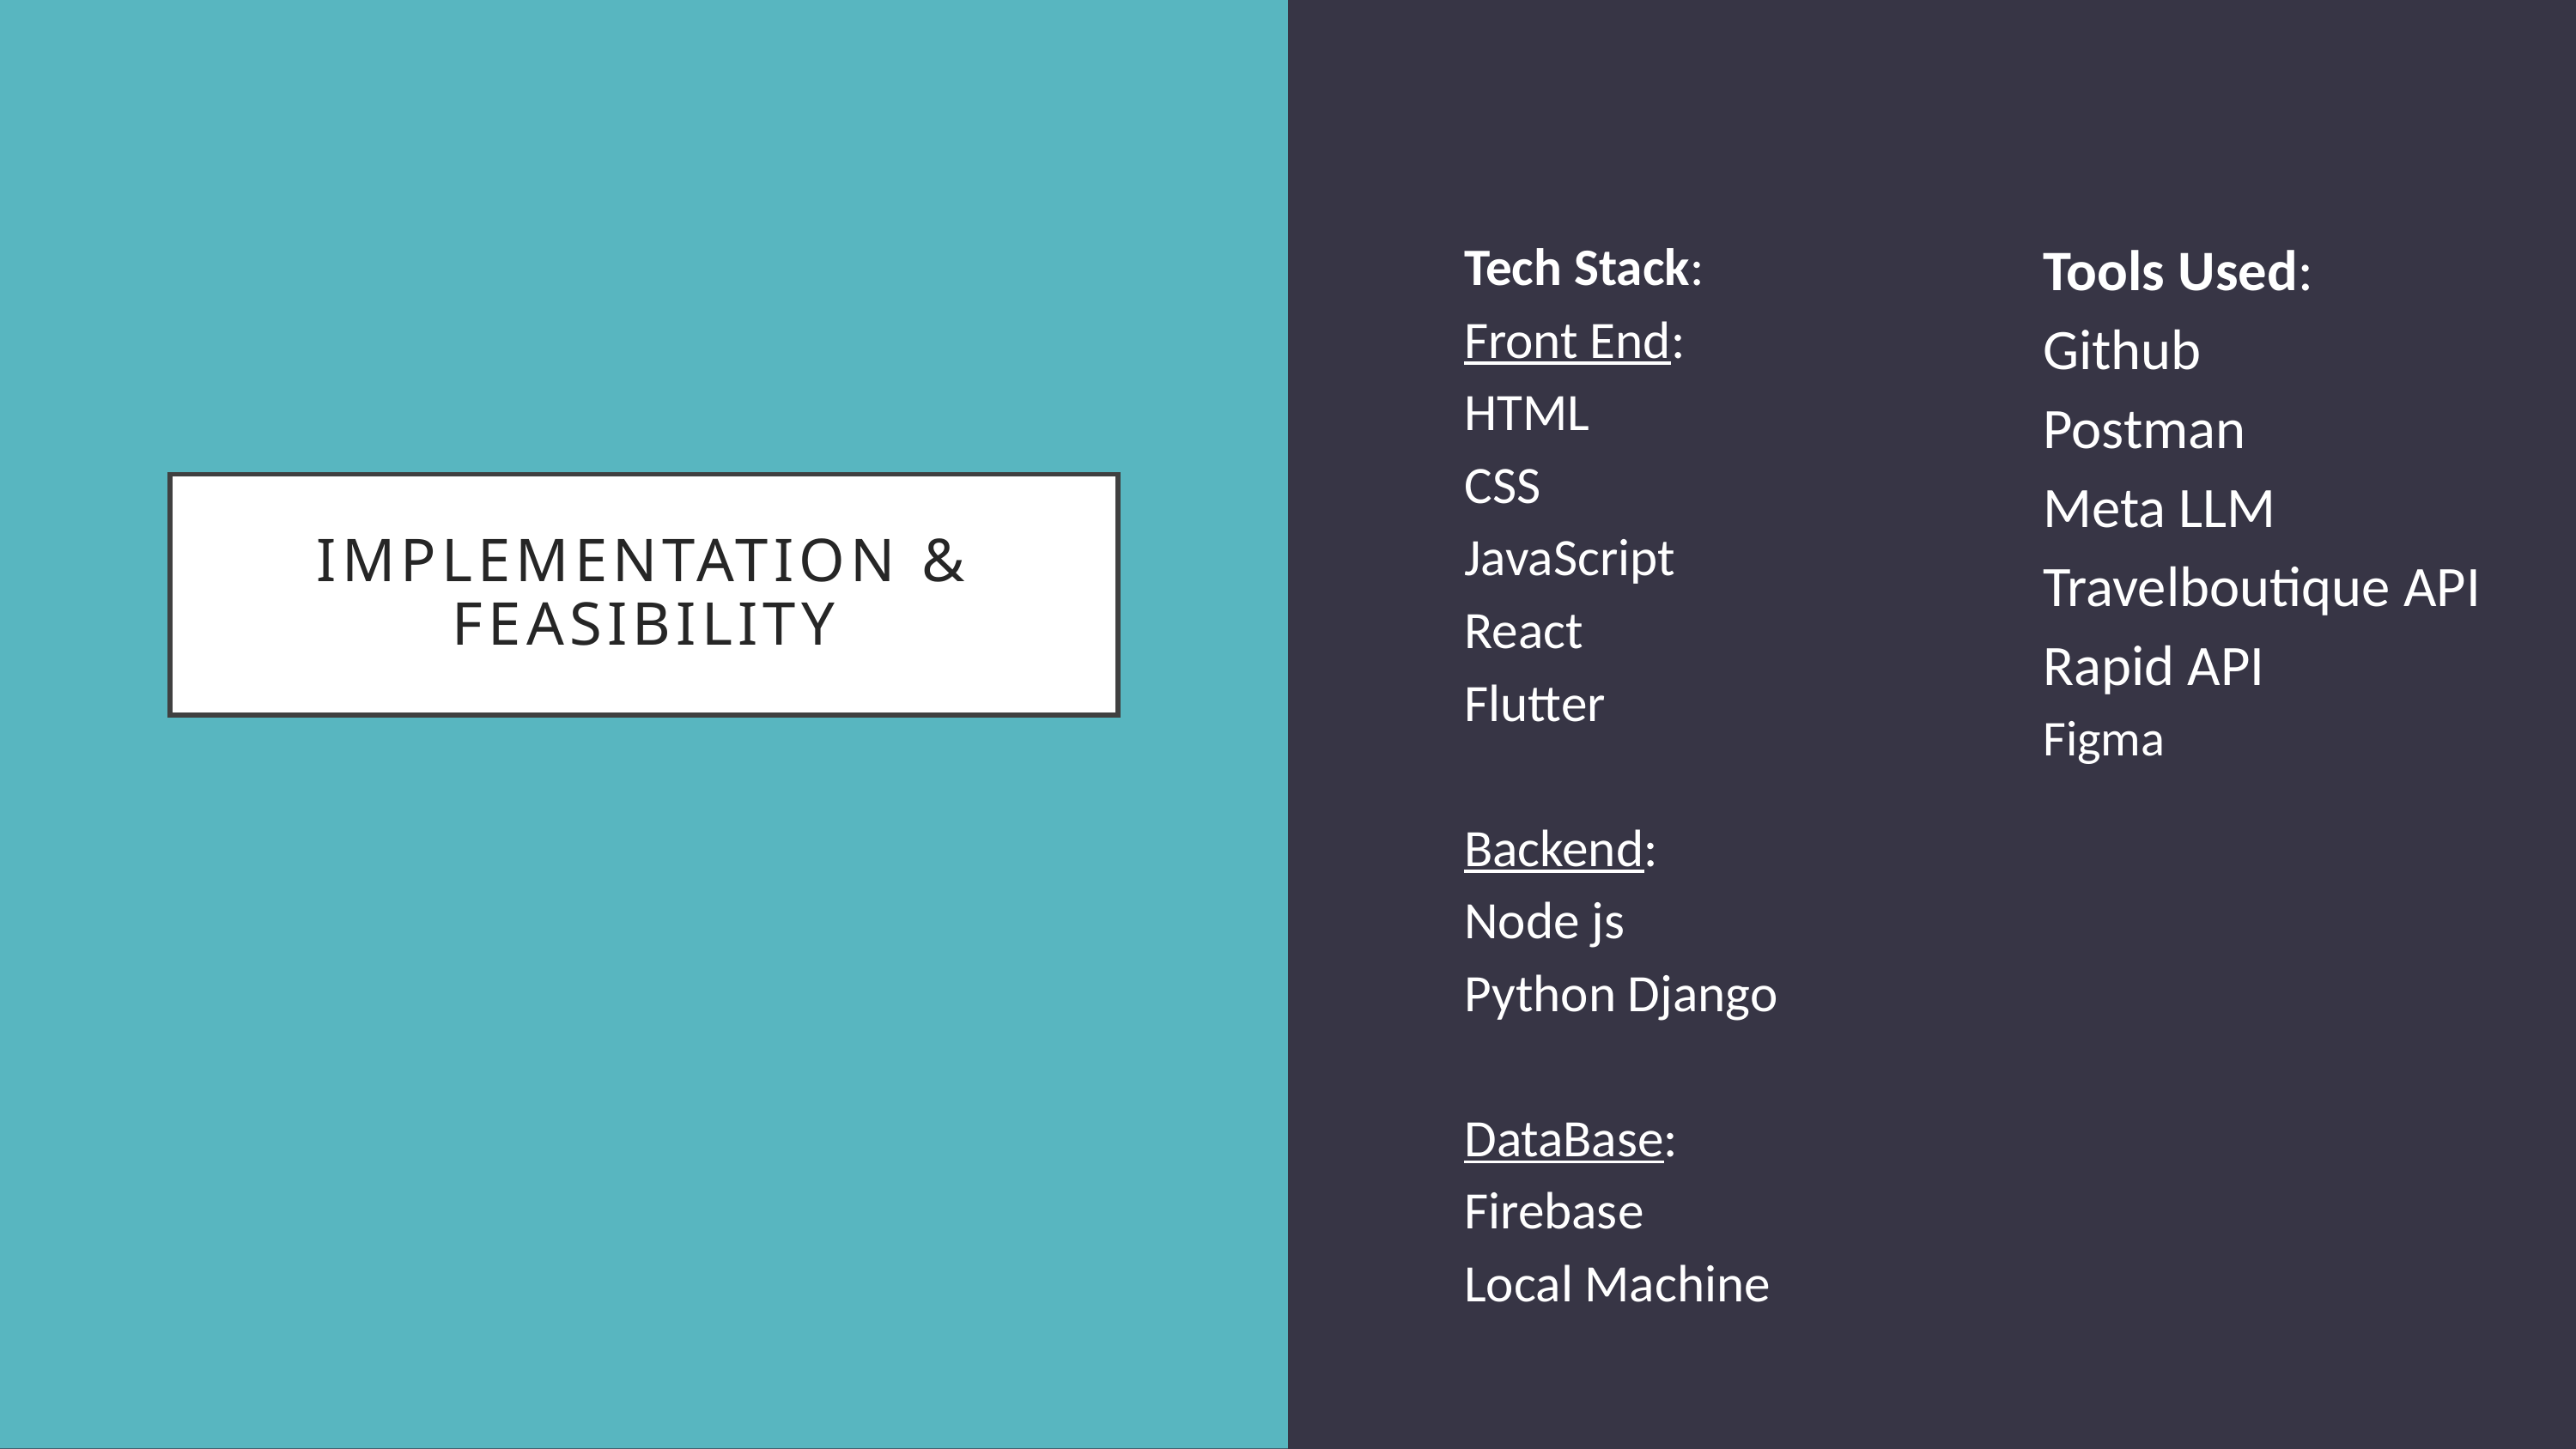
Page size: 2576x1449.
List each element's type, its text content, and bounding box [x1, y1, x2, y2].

title Implementation & feasibility [167, 472, 1121, 718]
text_box Tools Used: Github Postman Meta LLM Travelboutique API Rapid API Figma [1965, 216, 2547, 906]
text_box Tech Stack: Front End: HTML CSS JavaScript React Flutter Backend: Node js Python Django DataBase: Firebase Local Machine [1392, 216, 1862, 1326]
